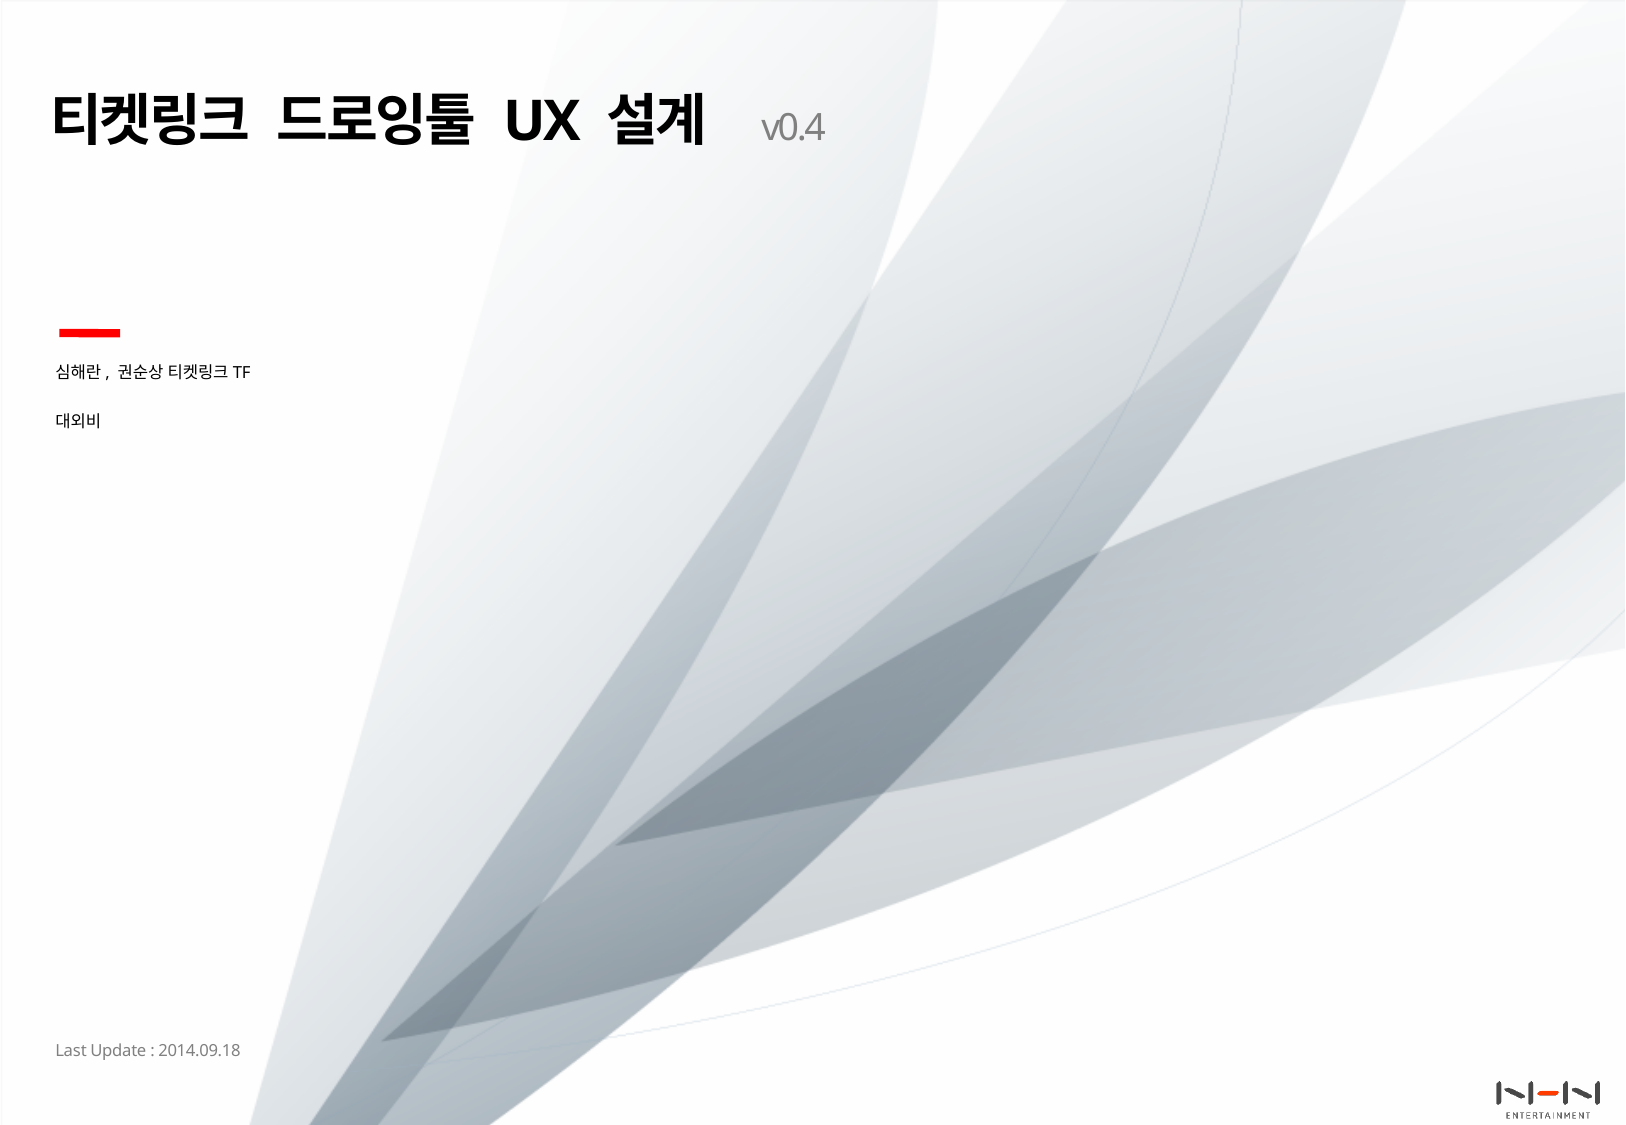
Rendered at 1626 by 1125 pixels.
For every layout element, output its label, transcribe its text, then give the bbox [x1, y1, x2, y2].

picture [0, 0, 1625, 1125]
text_box 티켓링크 드로잉툴 UX 설계 v0.4 [36, 54, 1587, 158]
text_box 심해란, 권순상 티켓링크TF 대외비 Last Update : 2014.09.18 [41, 344, 537, 1067]
